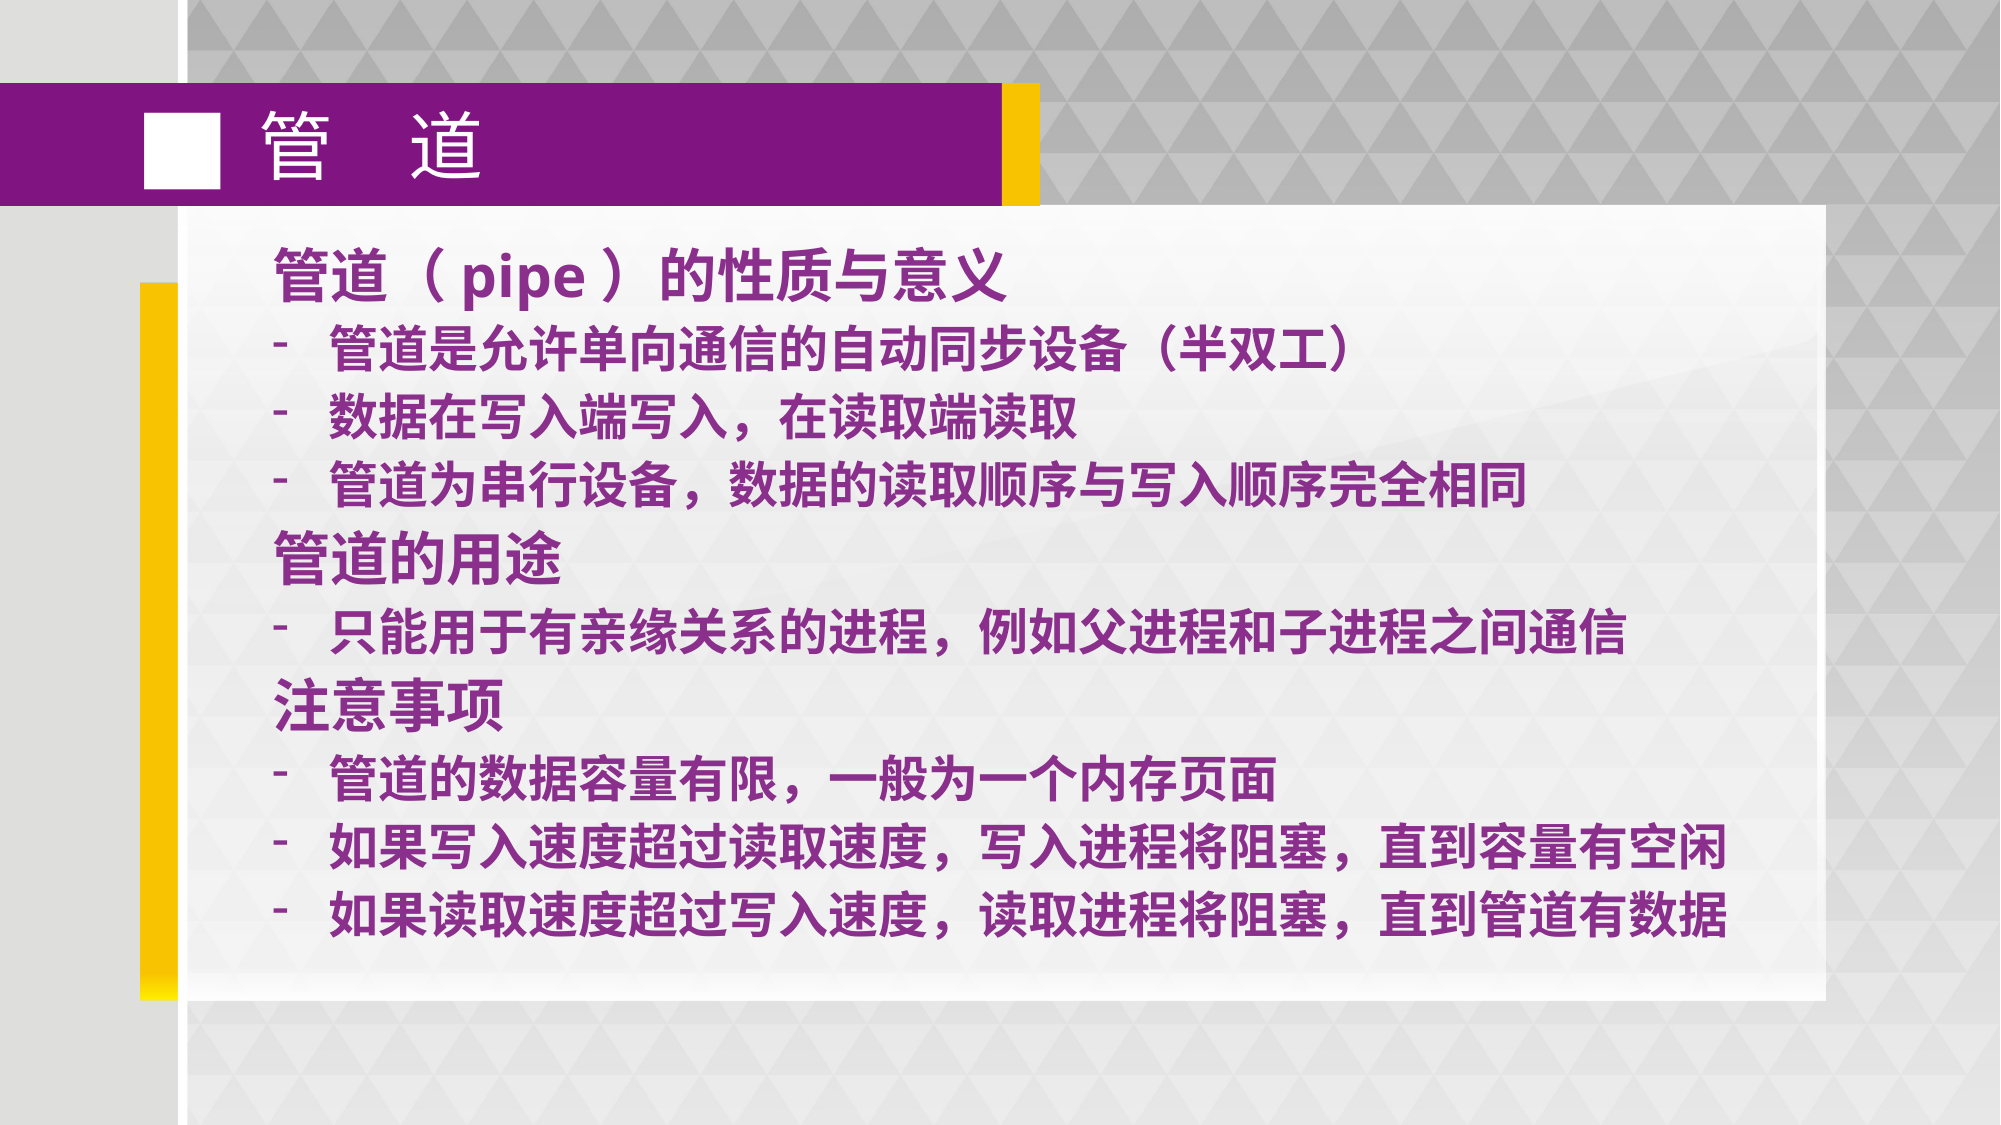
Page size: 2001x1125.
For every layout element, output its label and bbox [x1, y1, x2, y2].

text_box [120, 69, 500, 206]
picture [0, 0, 2000, 1125]
